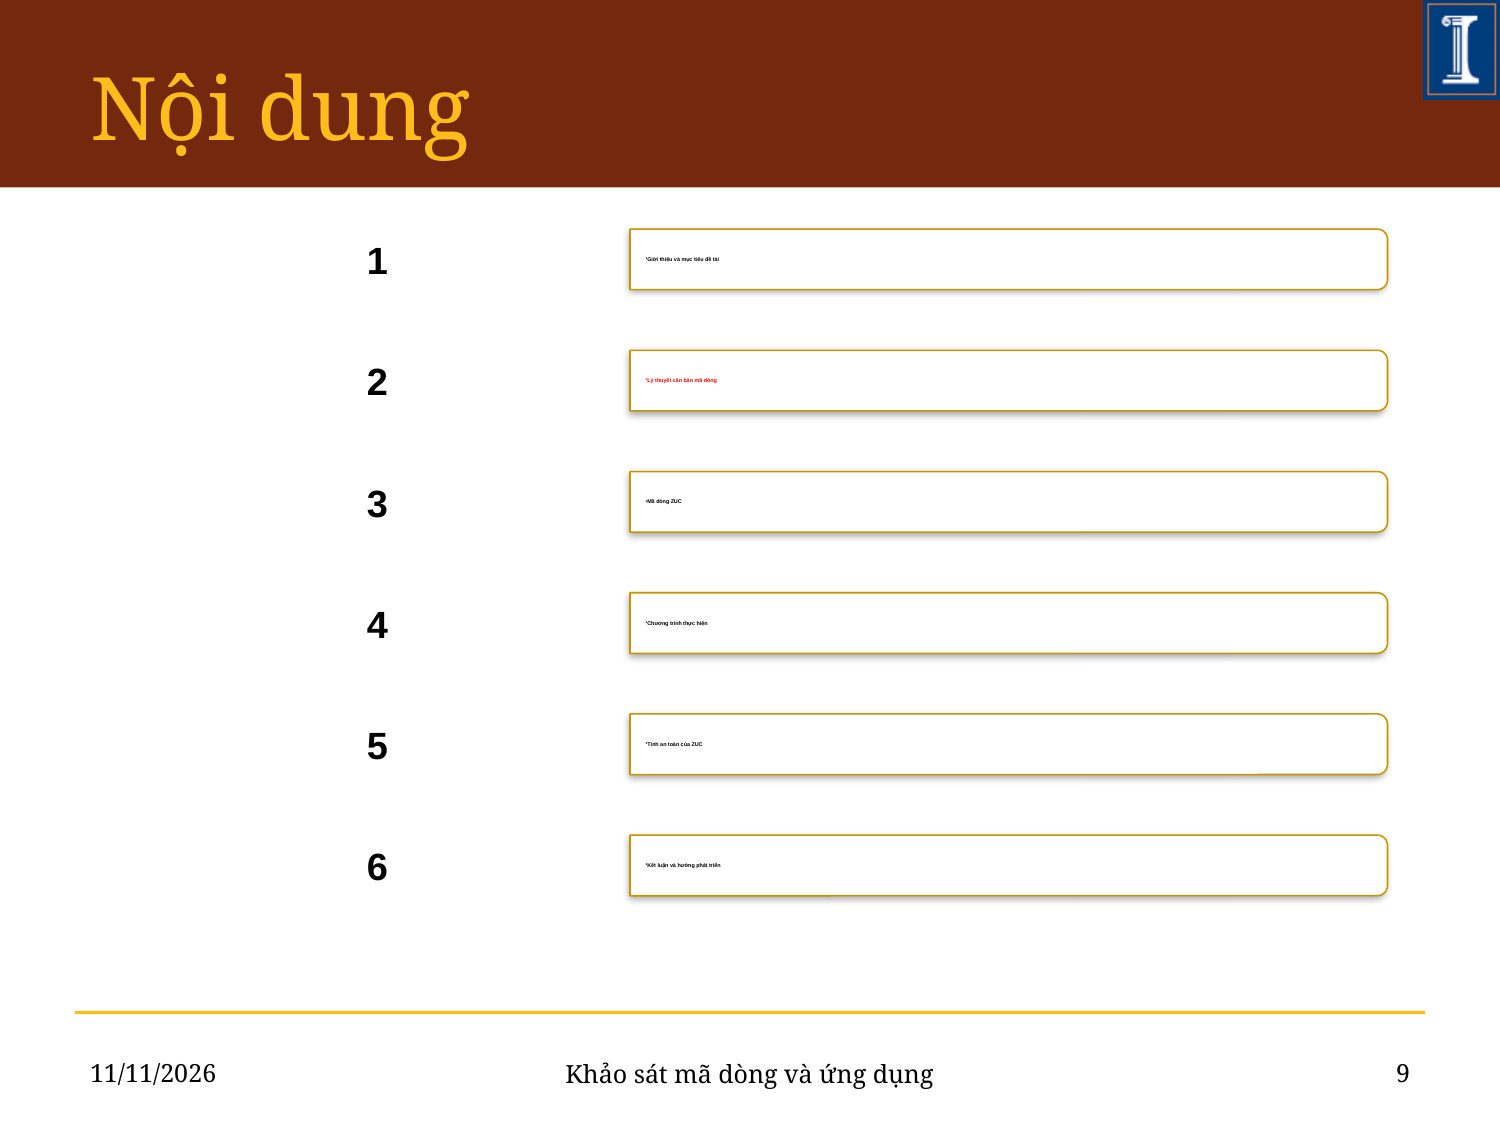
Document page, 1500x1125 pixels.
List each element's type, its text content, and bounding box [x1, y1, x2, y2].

title Nội dung [74, 45, 1426, 188]
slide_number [74, 1023, 426, 1100]
footer Khảo sát mã dòng và ứng dụng [512, 1024, 988, 1101]
slide_number 9 [1074, 1023, 1426, 1100]
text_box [124, 228, 1388, 897]
